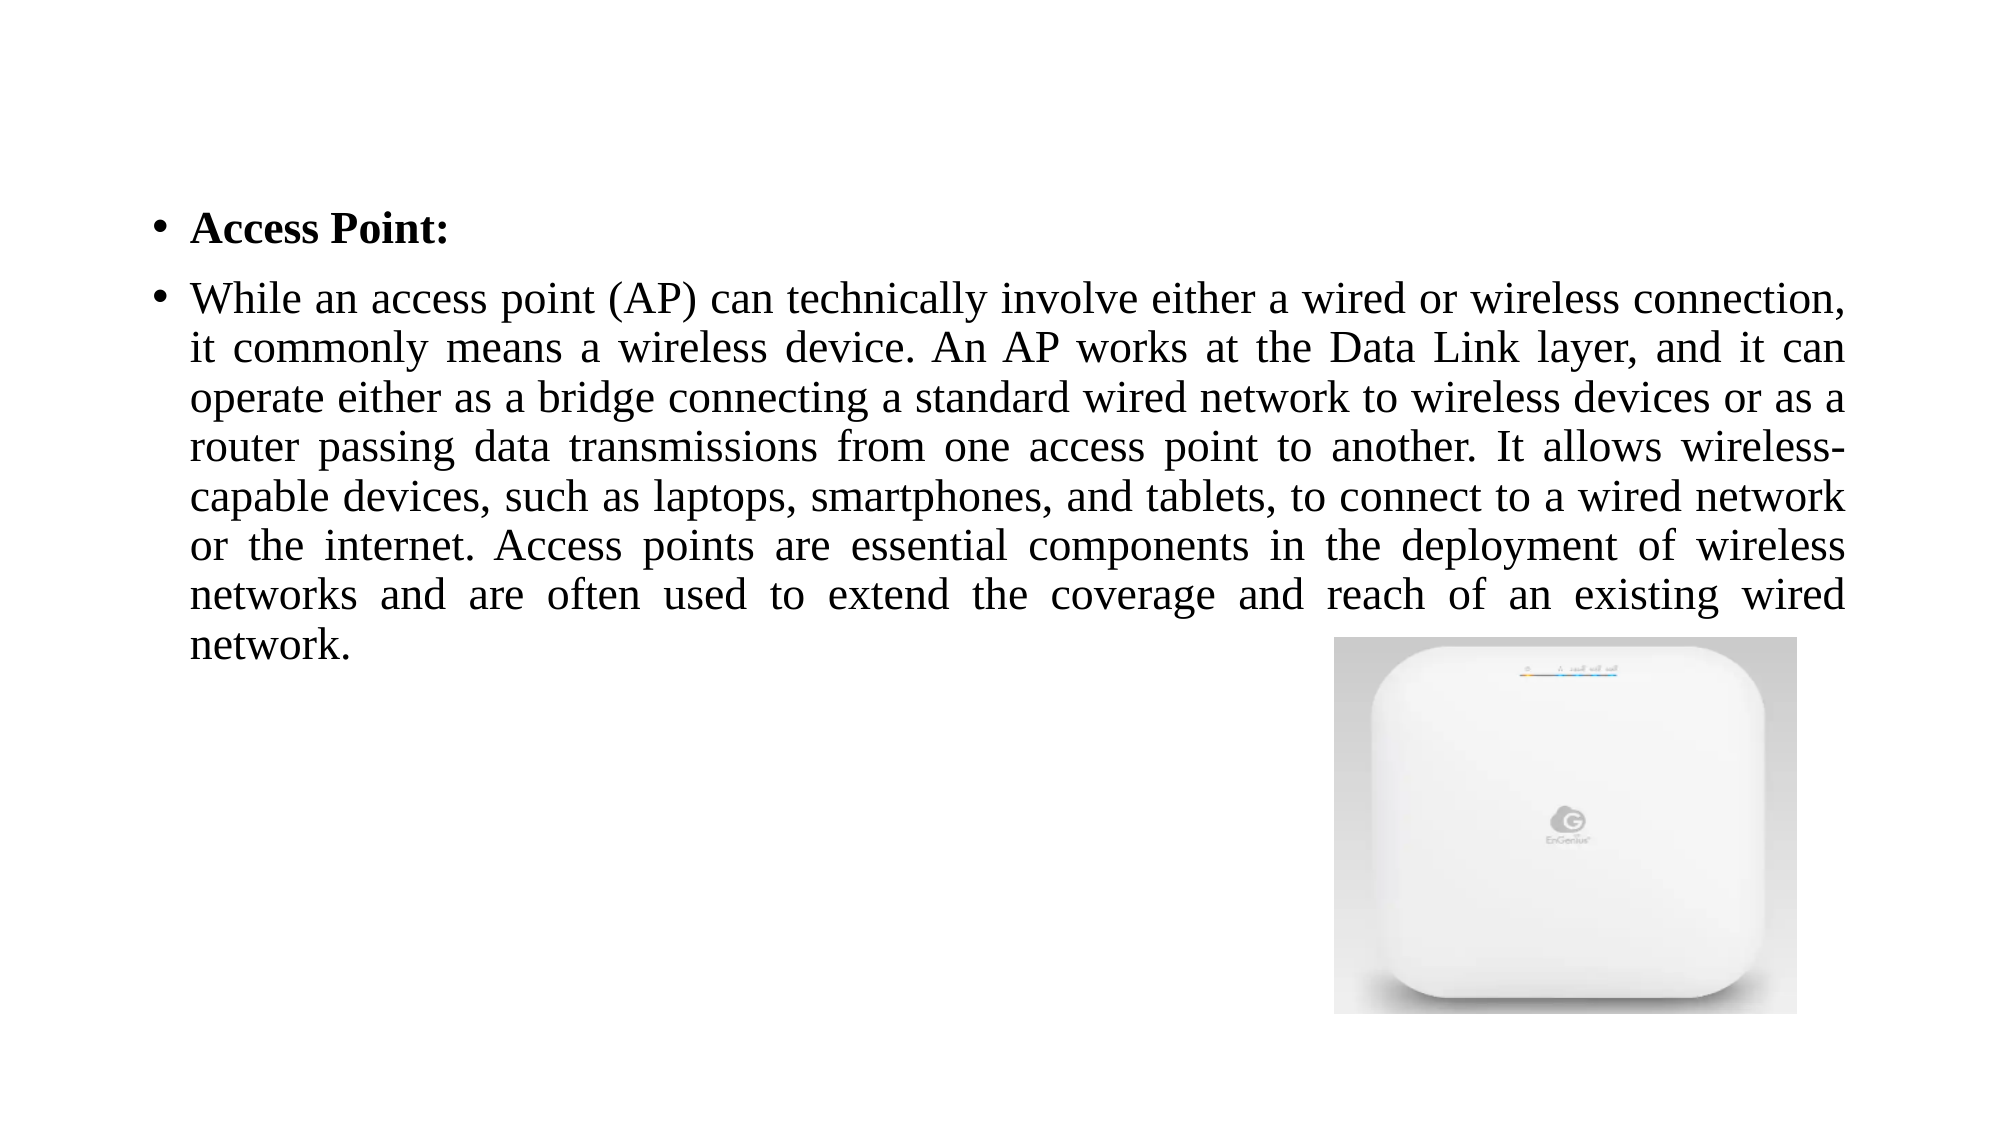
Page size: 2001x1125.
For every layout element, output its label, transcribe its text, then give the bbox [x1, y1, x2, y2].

picture [1334, 637, 1797, 1014]
list Access Point: While an access point (AP) can technically involve either a wired or wireless connection, it commonly means a wireless device. An AP works at the Data Link layer, and it can operate either as a bridge connecting a standard wired network to wireless devices or as a router passing data transmissions from one access point to another. It allows wireless- capable devices, such as laptops, smartphones, and tablets, to connect to a wired network or the internet. Access points are essential components in the deployment of wireless networks and are often used to extend the coverage and reach of an existing wired network. [137, 196, 1863, 1014]
